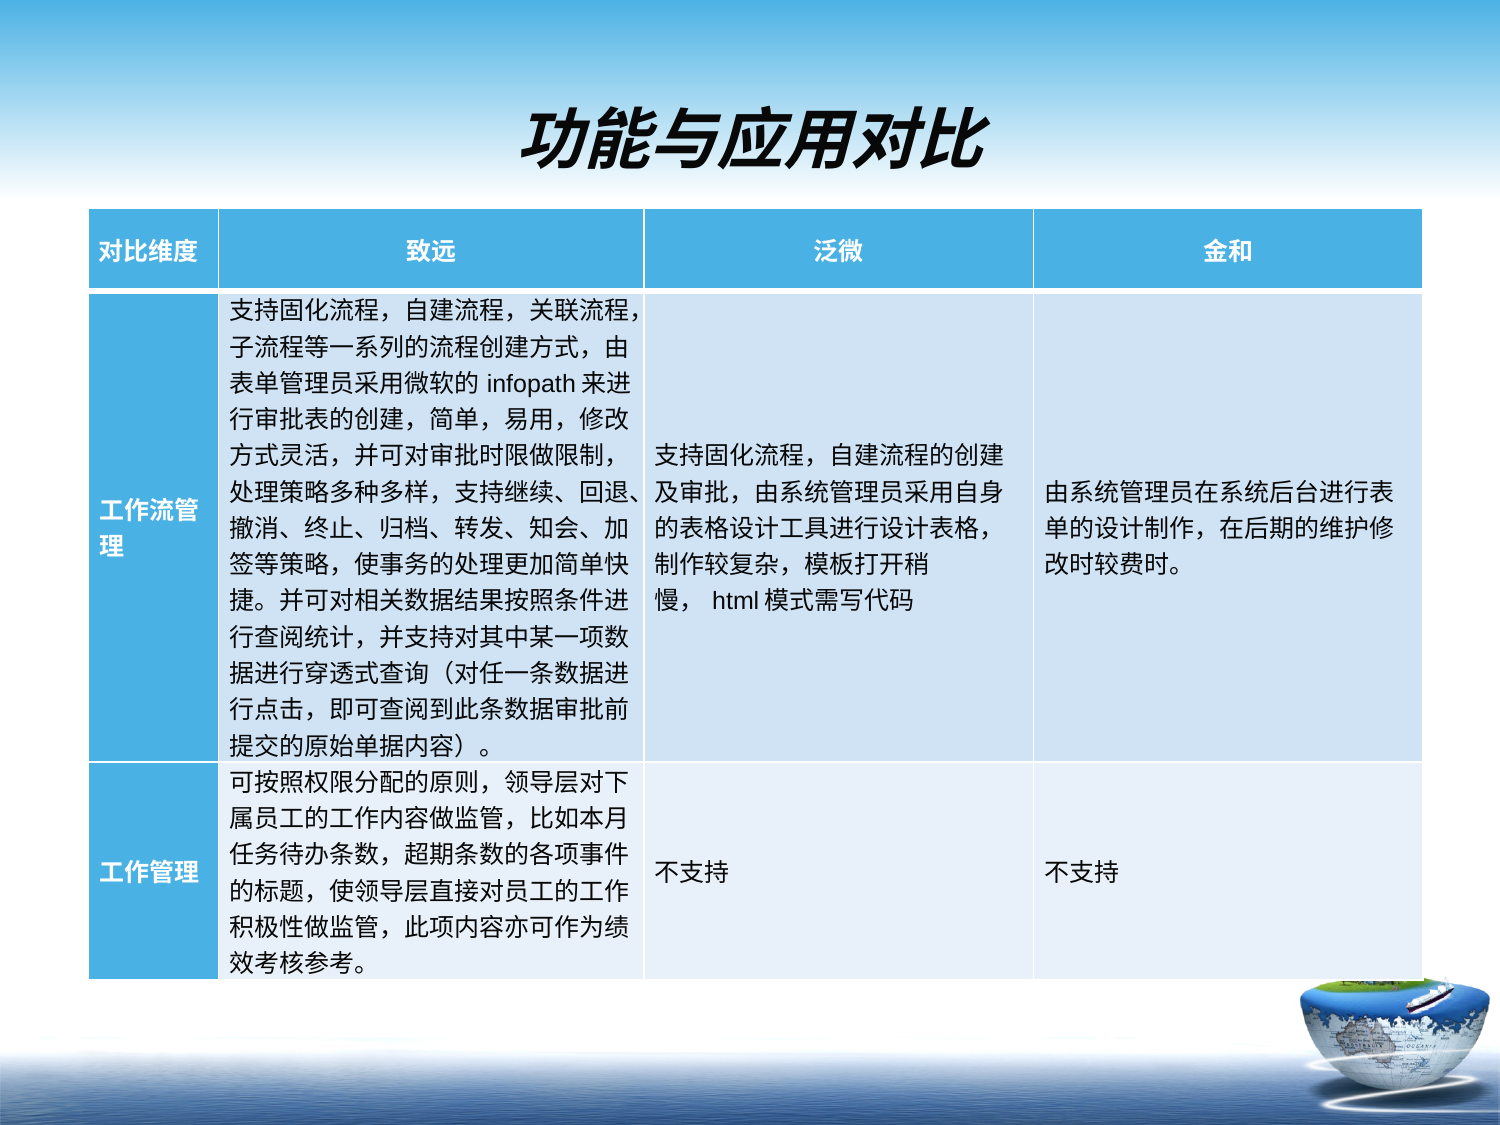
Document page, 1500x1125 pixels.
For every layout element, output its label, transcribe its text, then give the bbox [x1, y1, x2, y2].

table_cell 不支持 [645, 763, 1033, 979]
table_header 对比维度 [89, 209, 218, 288]
table_cell 可按照权限分配的原则，领导层对下属员工的工作内容做监管，比如本月任务待办条数，超期条数的各项事件的标题，使领导层直接对员工的工作积极性做监管，此项内容亦可作为绩效考核参考。 [219, 763, 643, 979]
table_cell 不支持 [1034, 763, 1422, 979]
table_cell 工作管理 [89, 763, 218, 979]
table_cell 由系统管理员在系统后台进行表单的设计制作，在后期的维护修改时较费时。 [1034, 294, 1422, 761]
picture [0, 970, 1500, 1125]
table_header 泛微 [645, 209, 1033, 288]
title 功能与应用对比 [75, 65, 1425, 209]
table_header 金和 [1034, 209, 1422, 288]
table_cell 支持固化流程，自建流程的创建及审批，由系统管理员采用自身的表格设计工具进行设计表格，制作较复杂，模板打开稍慢，html模式需写代码 [645, 294, 1033, 761]
table_header 致远 [219, 209, 643, 288]
table_cell 支持固化流程，自建流程，关联流程，子流程等一系列的流程创建方式，由表单管理员采用微软的infopath来进行审批表的创建，简单，易用，修改方式灵活，并可对审批时限做限制，处理策略多种多样，支持继续、回退、撤消、终止、归档、转发、知会、加签等策略，使事务的处理更加简单快捷。并可对相关数据结果按照条件进行查阅统计，并支持对其中某一项数据进行穿透式查询（对任一条数据进行点击，即可查阅到此条数据审批前提交的原始单据内容）。 [219, 294, 643, 761]
table_cell 工作流管理 [89, 294, 218, 761]
